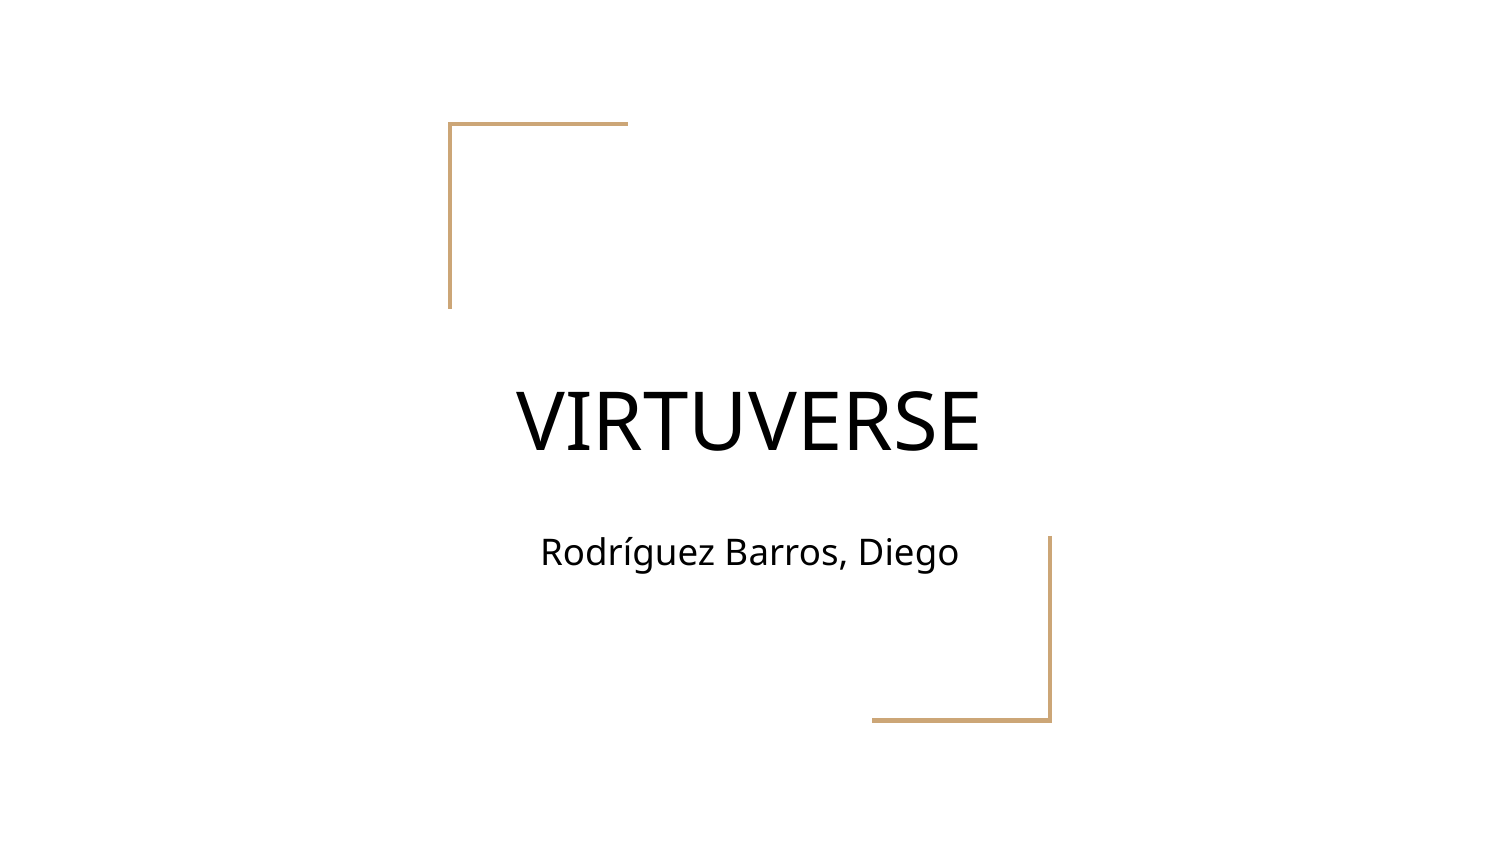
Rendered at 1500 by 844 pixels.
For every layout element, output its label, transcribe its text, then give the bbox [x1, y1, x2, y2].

subtitle Rodríguez Barros, Diego [499, 511, 1001, 627]
title VIRTUVERSE [499, 236, 1001, 490]
